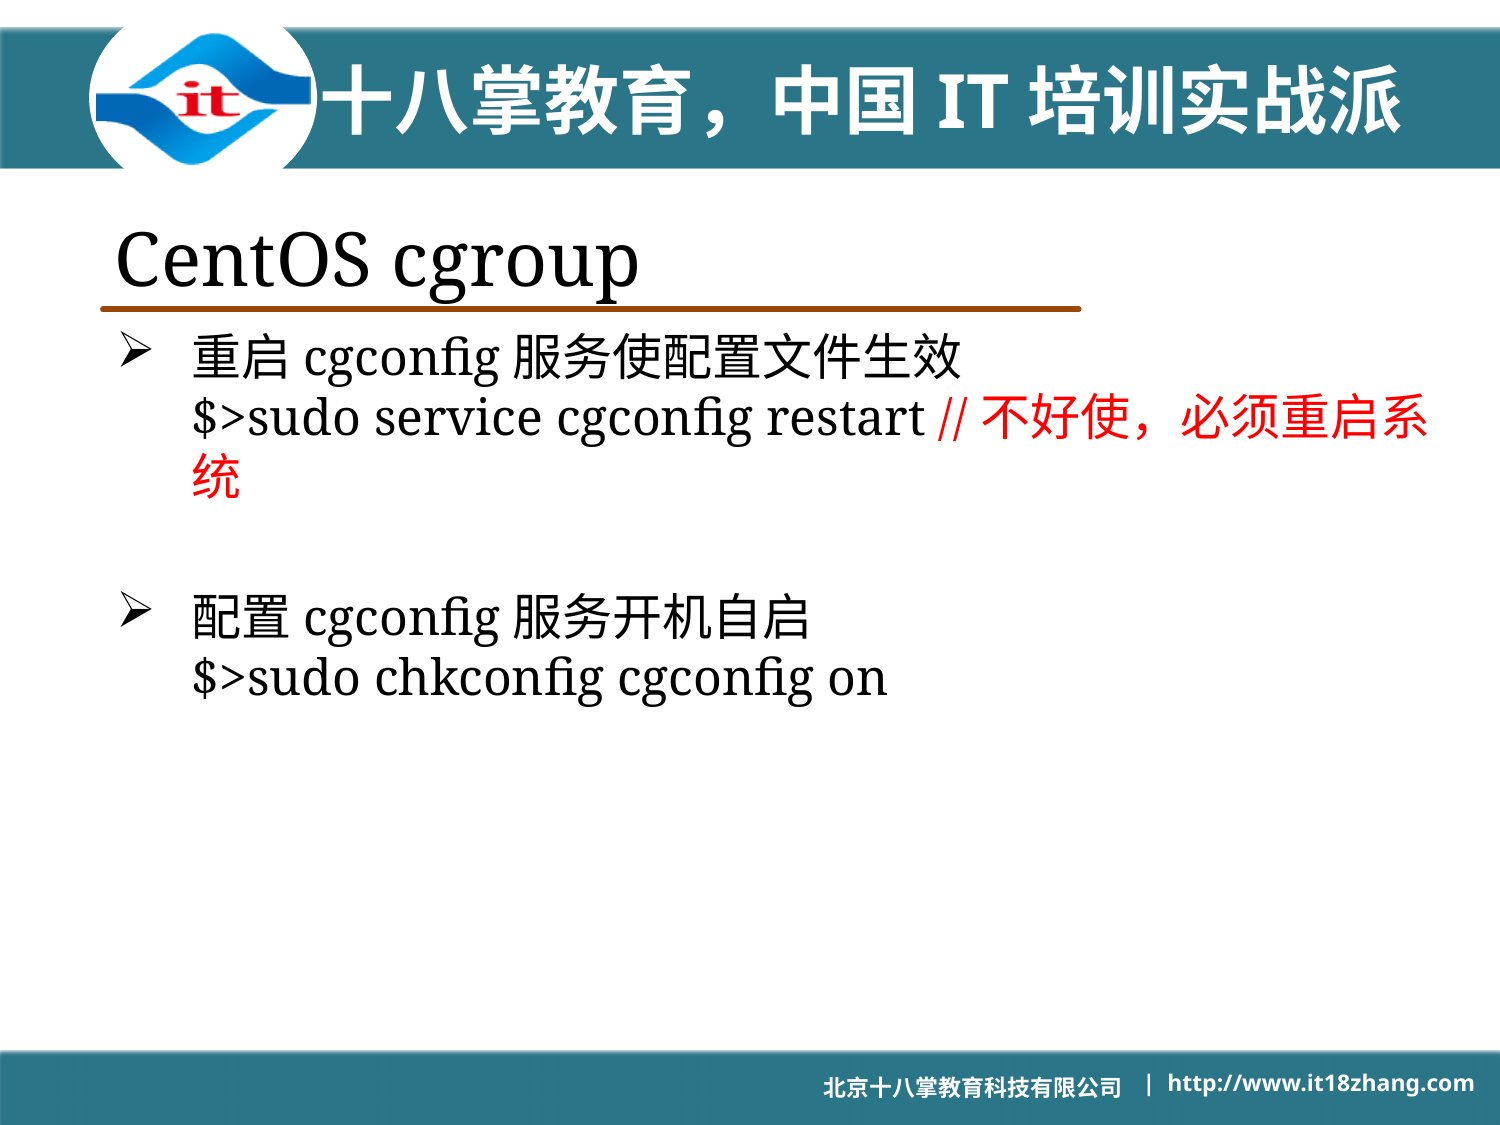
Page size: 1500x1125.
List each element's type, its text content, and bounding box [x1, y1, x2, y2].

list 重启cgconfig服务使配置文件生效 $>sudo service cgconfig restart //不好使，必须重启系统 配置cgconfig服务开机自启 $>sudo chkconfig cgconfig on [101, 318, 1483, 1035]
picture [96, 33, 311, 165]
title CentOS cgroup [100, 204, 1424, 303]
